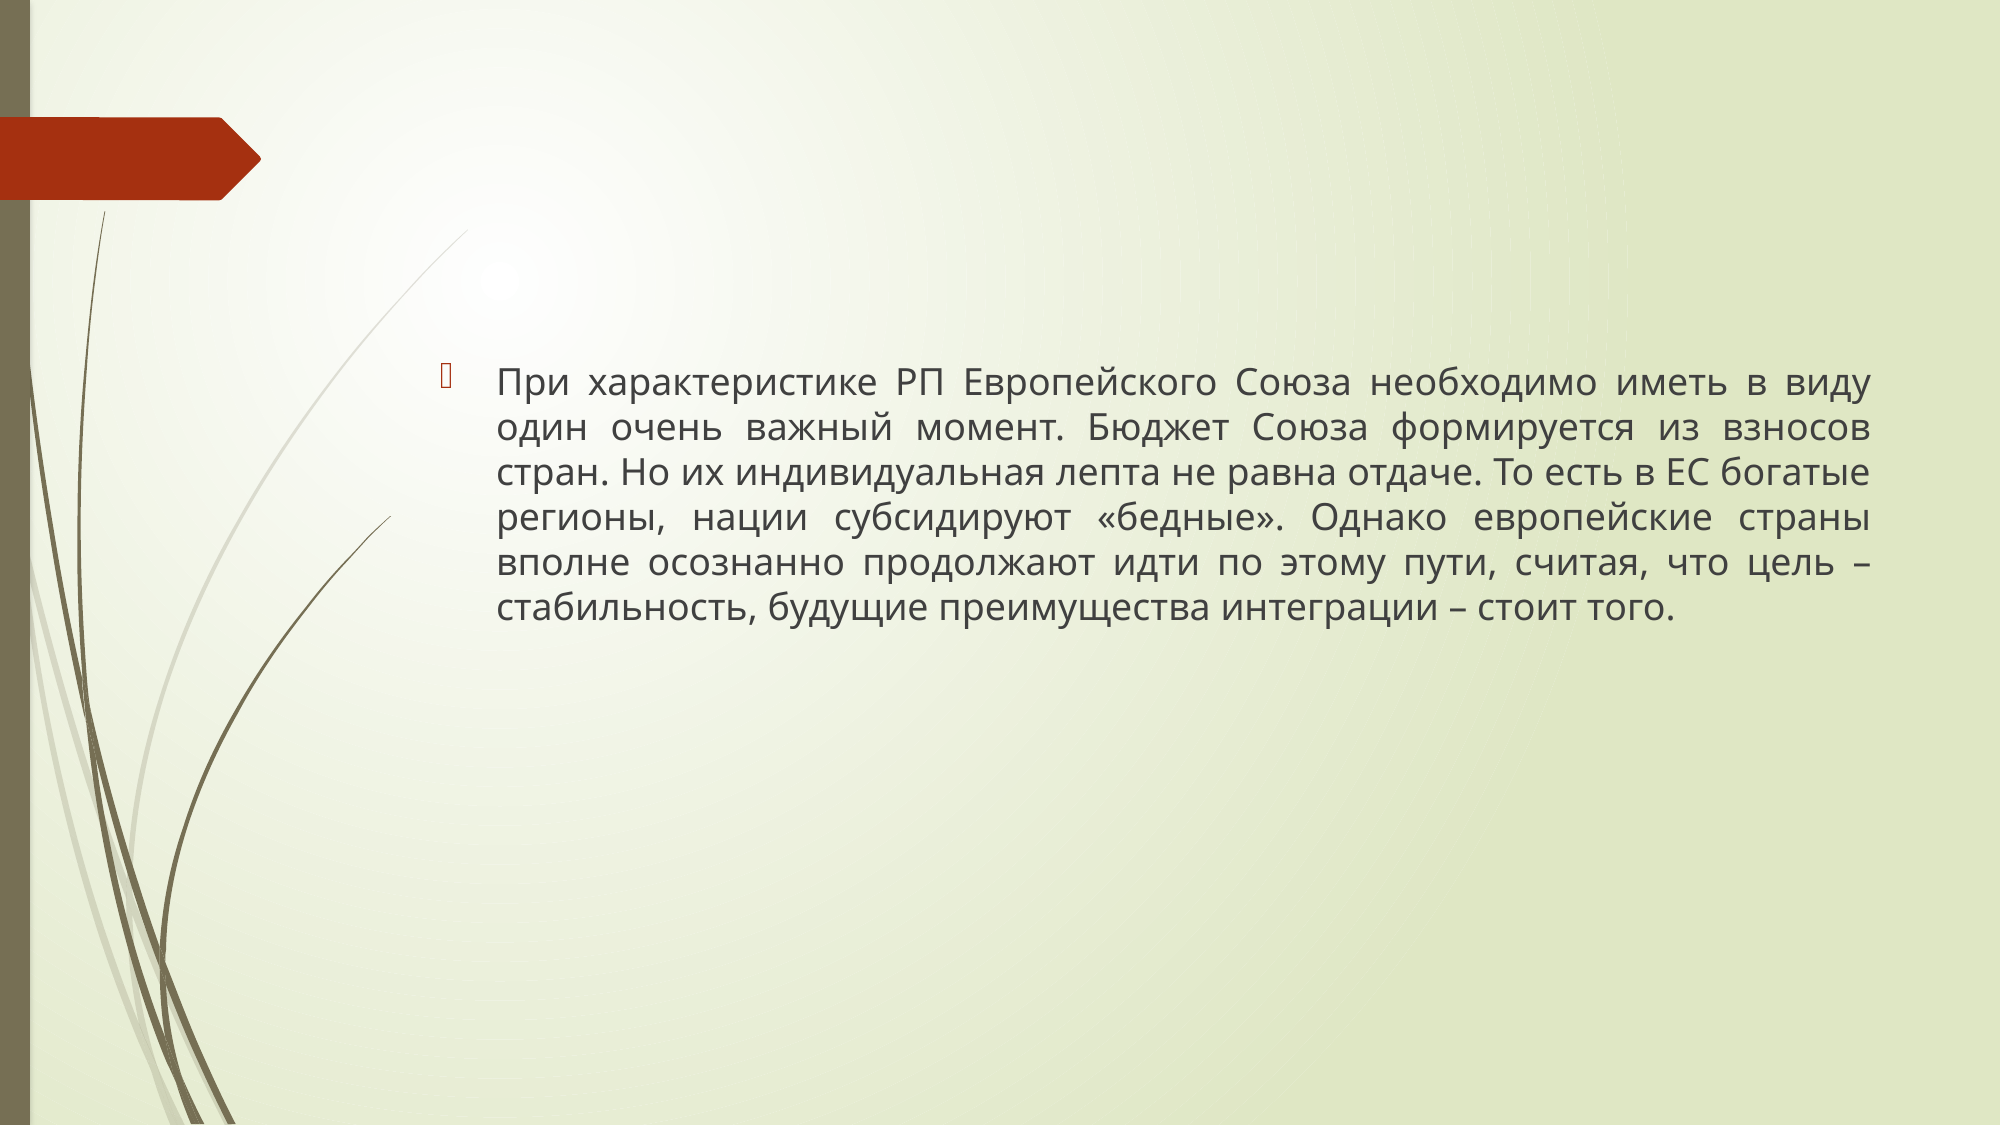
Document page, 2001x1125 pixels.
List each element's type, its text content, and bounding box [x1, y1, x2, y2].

list При характеристике РП Европейского Союза необходимо иметь в виду один очень важный момент. Бюджет Союза формируется из взносов стран. Но их индивидуальная лепта не равна отдаче. То есть в ЕС богатые регионы, нации субсидируют «бедные». Однако европейские страны вполне осознанно продолжают идти по этому пути, считая, что цель – стабильность, будущие преимущества интеграции – стоит того. [424, 350, 1888, 970]
